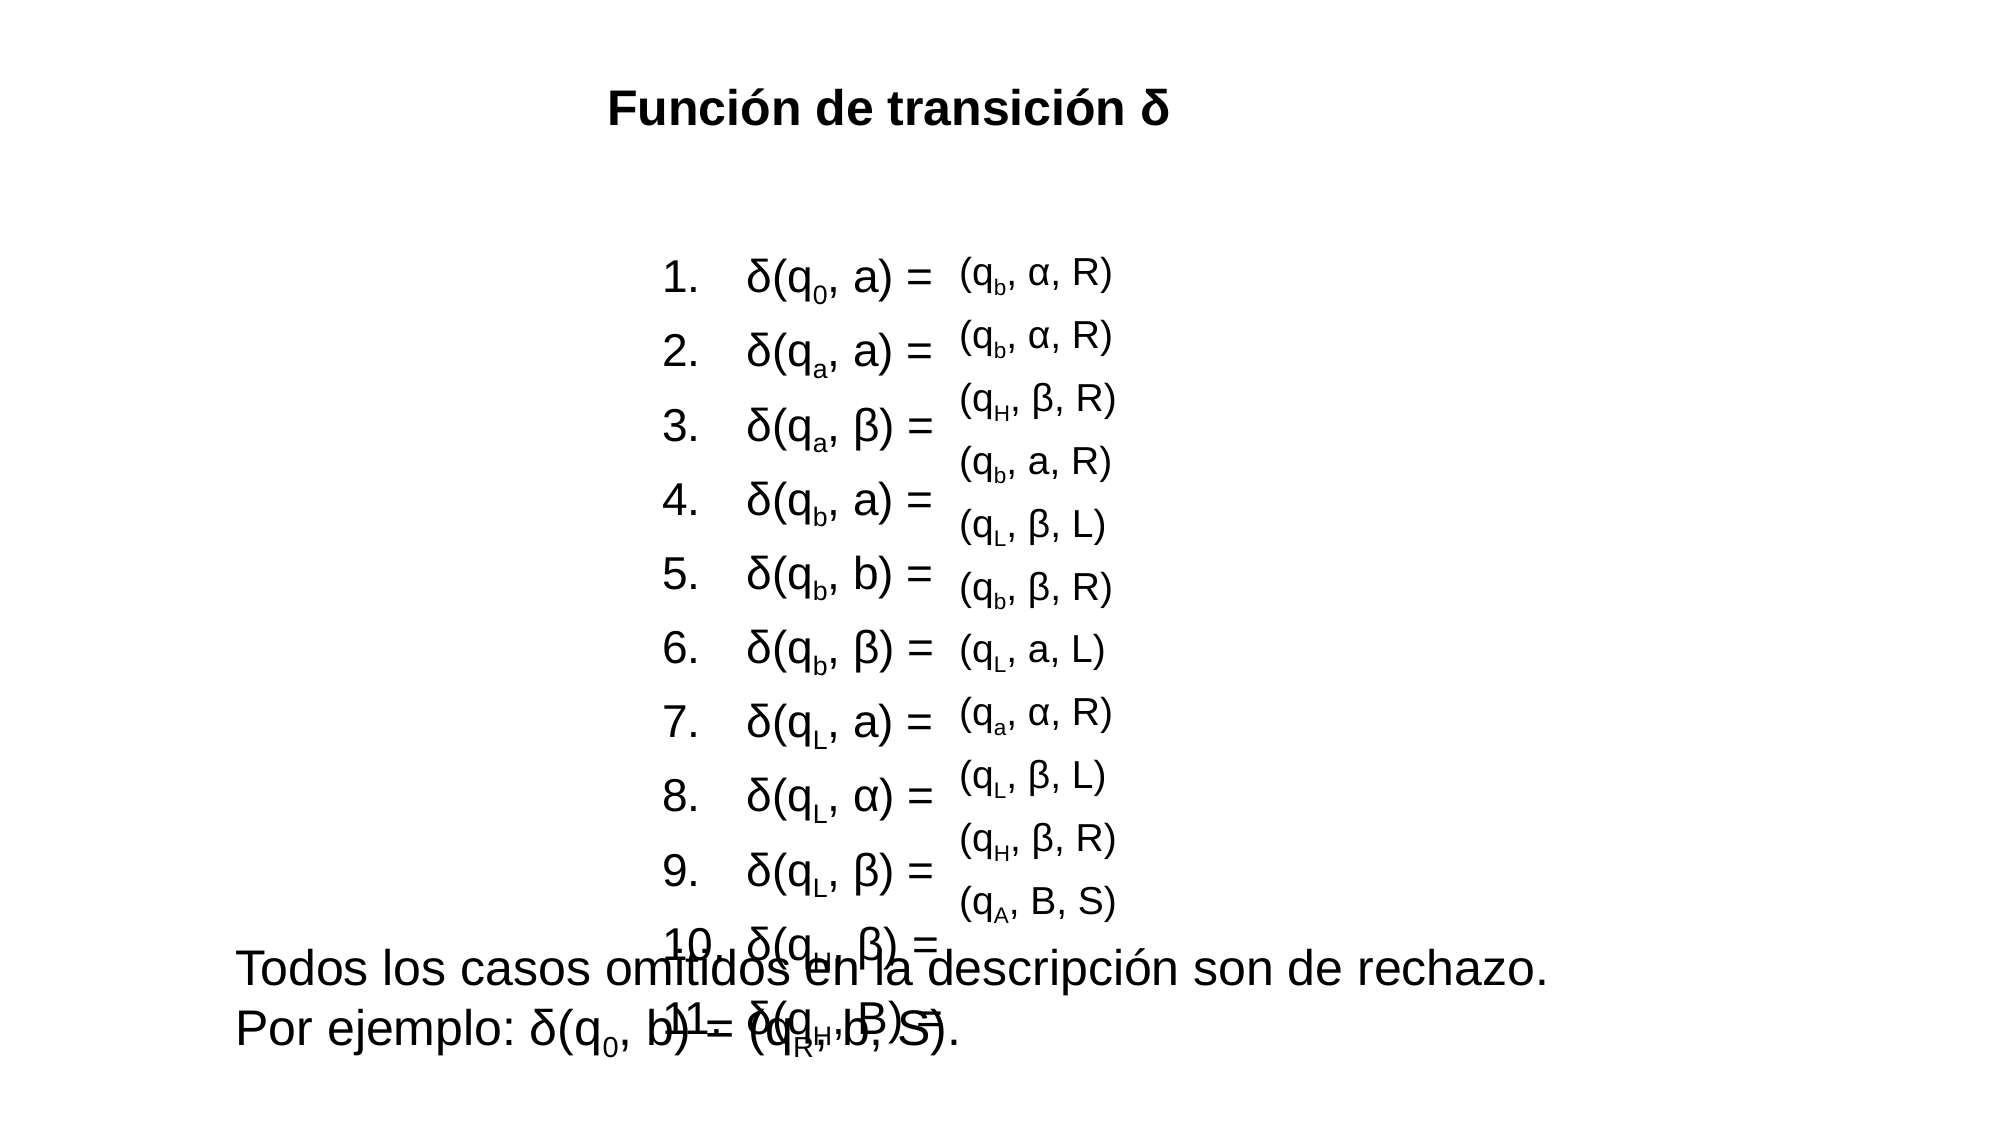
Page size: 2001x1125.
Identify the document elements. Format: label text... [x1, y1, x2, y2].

text_box Todos los casos omitidos en la descripción son de rechazo. Por ejemplo: δ(q0, b) = (qR, b, S). [221, 928, 1847, 1125]
list δ(q0, a) = δ(qa, a) = δ(qa, β) = δ(qb, a) = δ(qb, b) = δ(qb, β) = δ(qL, a) = δ(qL, α) = δ(qL, β) = δ(qH, β) = δ(qH, B) = [647, 239, 944, 928]
text_box Función de transición δ [592, 67, 1187, 143]
list (qb, α, R) (qb, α, R) (qH, β, R) (qb, a, R) (qL, β, L) (qb, β, R) (qL, a, L) (qa, α, R) (qL, β, L) (qH, β, R) (qA, B, S) [944, 239, 1246, 928]
